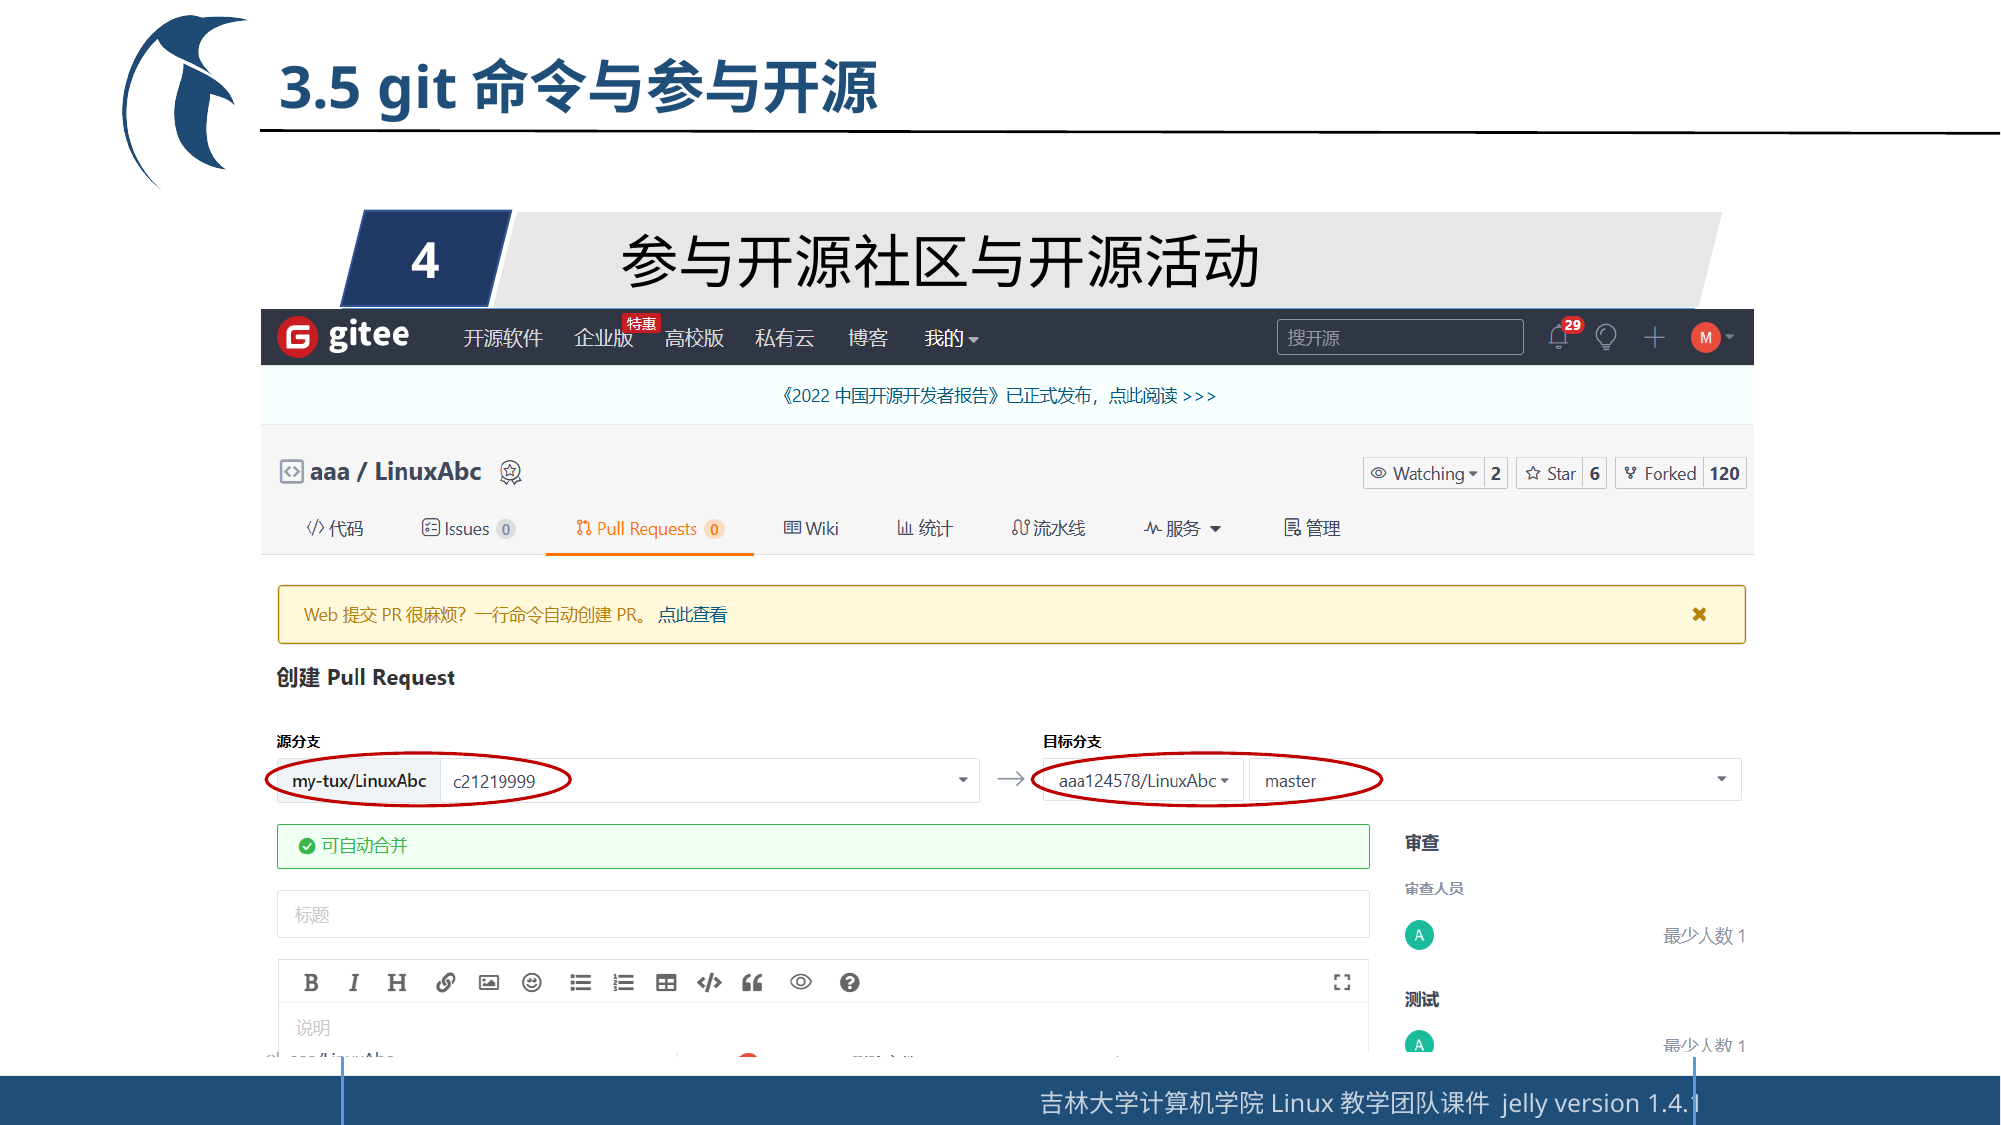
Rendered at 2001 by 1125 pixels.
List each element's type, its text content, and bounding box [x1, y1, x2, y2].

text_box 4 [339, 209, 513, 307]
picture [122, 15, 248, 191]
picture [261, 309, 1754, 1057]
text_box 参与开源社区与开源活动 [491, 211, 1724, 309]
text_box 在gitee网站中申请PR 自己代码仓库项目的上传分支->LinuxAbc的master分支 [342, 1057, 1695, 1125]
text_box 3.5 git命令与参与开源 [264, 42, 1097, 128]
